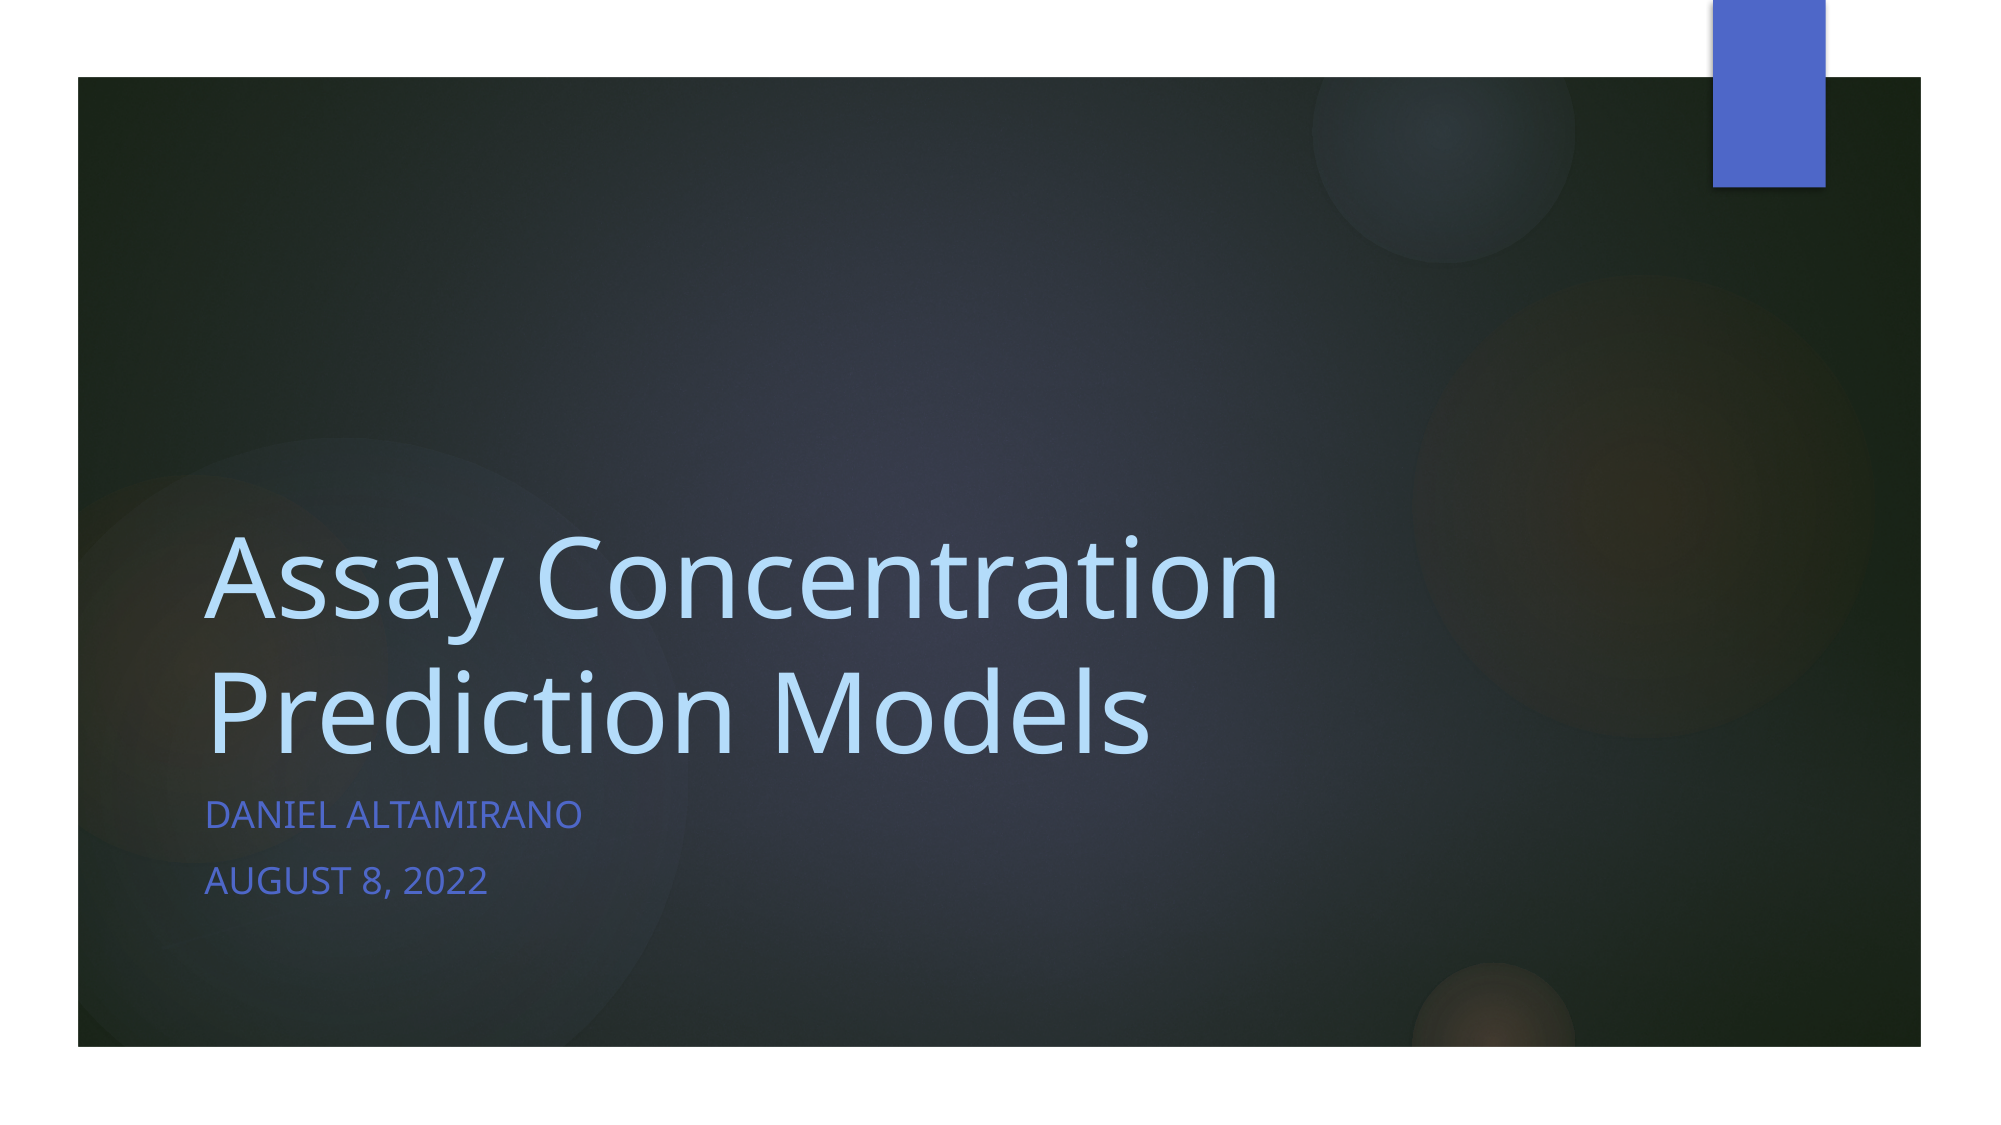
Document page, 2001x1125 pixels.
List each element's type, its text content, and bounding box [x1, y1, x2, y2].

title Assay Concentration Prediction Models [189, 344, 1638, 783]
subtitle Daniel Altamirano August 8, 2022 [189, 783, 1638, 925]
